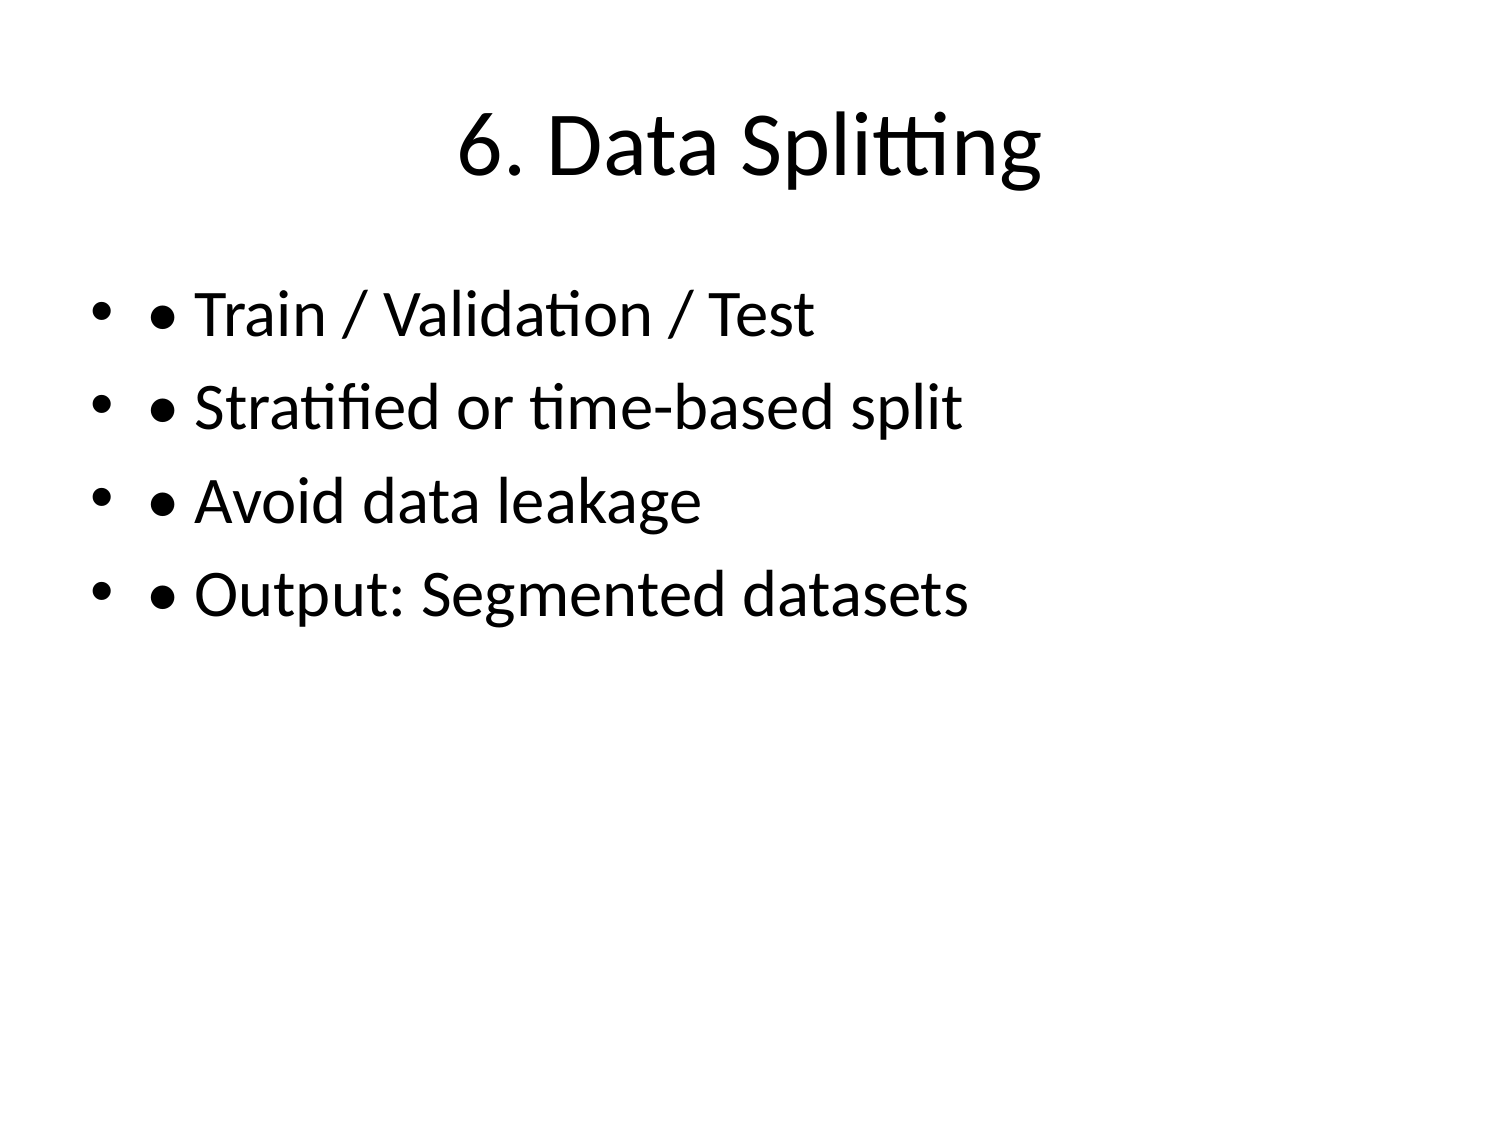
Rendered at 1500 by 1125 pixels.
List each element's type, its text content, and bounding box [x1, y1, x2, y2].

title 6. Data Splitting [75, 45, 1425, 233]
list • Train / Validation / Test • Stratified or time-based split • Avoid data leakage • Output: Segmented datasets [75, 262, 1425, 1005]
